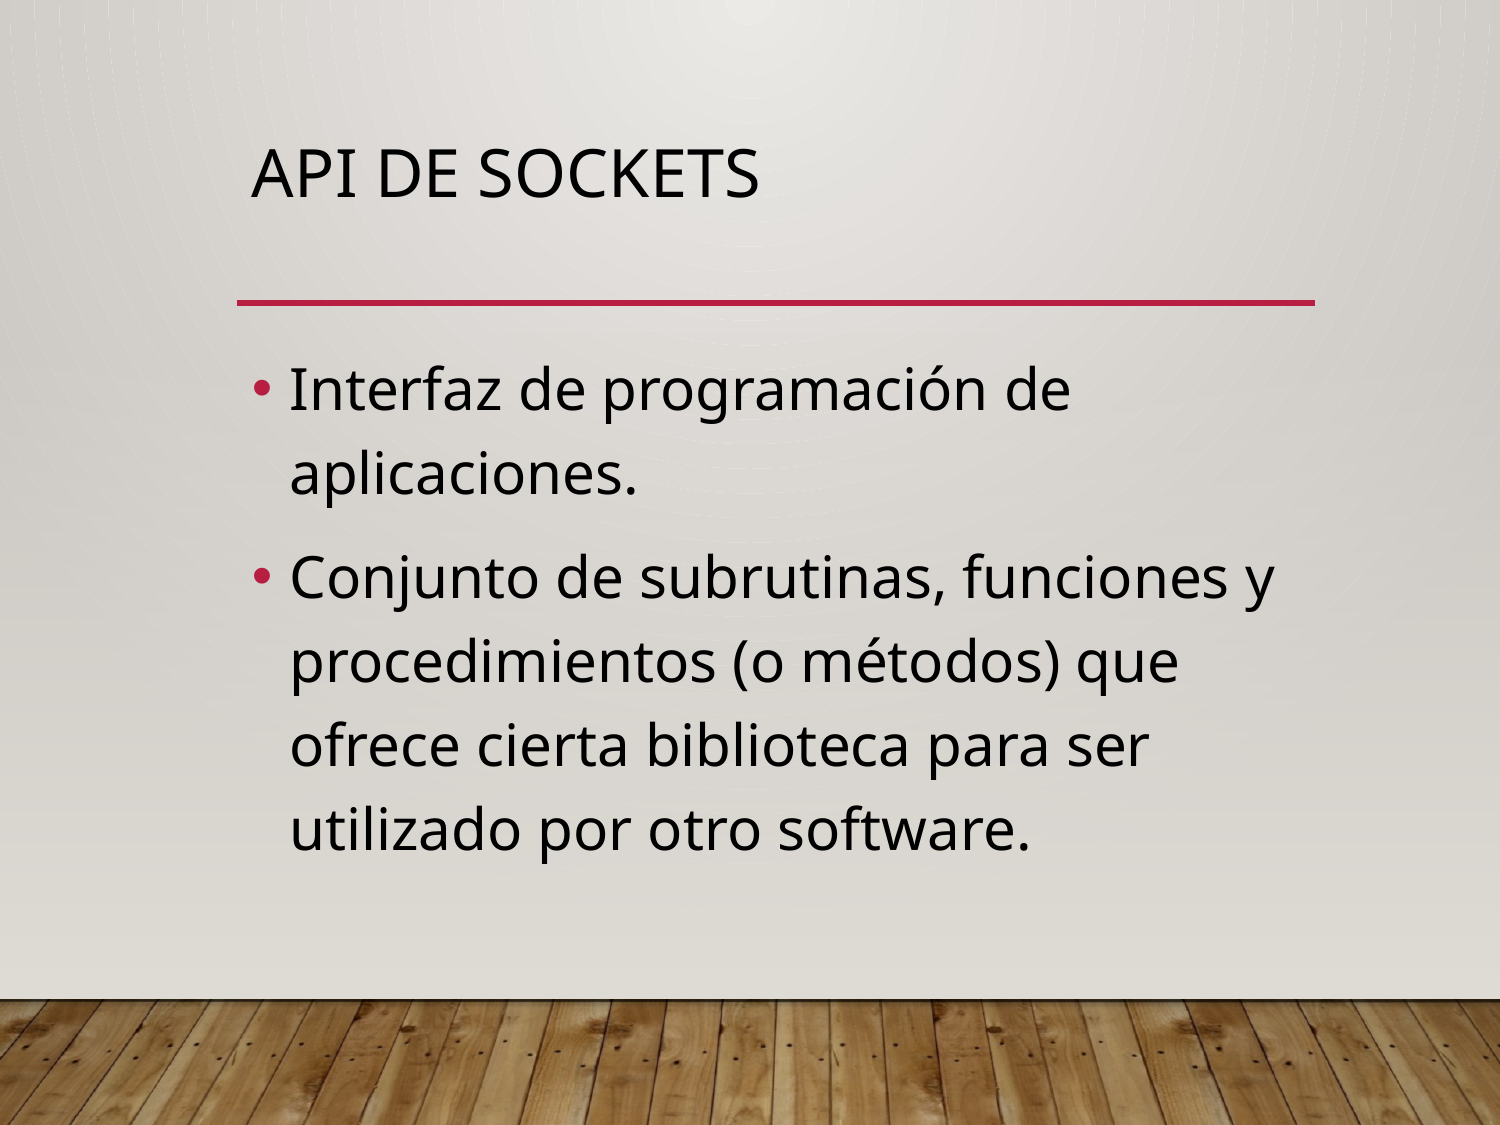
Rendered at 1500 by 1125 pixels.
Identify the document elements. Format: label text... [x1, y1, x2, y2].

picture [0, 999, 1500, 1125]
title API de sockets [236, 131, 1315, 305]
list Interfaz de programación de aplicaciones. Conjunto de subrutinas, funciones y procedimientos (o métodos) que ofrece cierta biblioteca para ser utilizado por otro software. [236, 330, 1315, 897]
